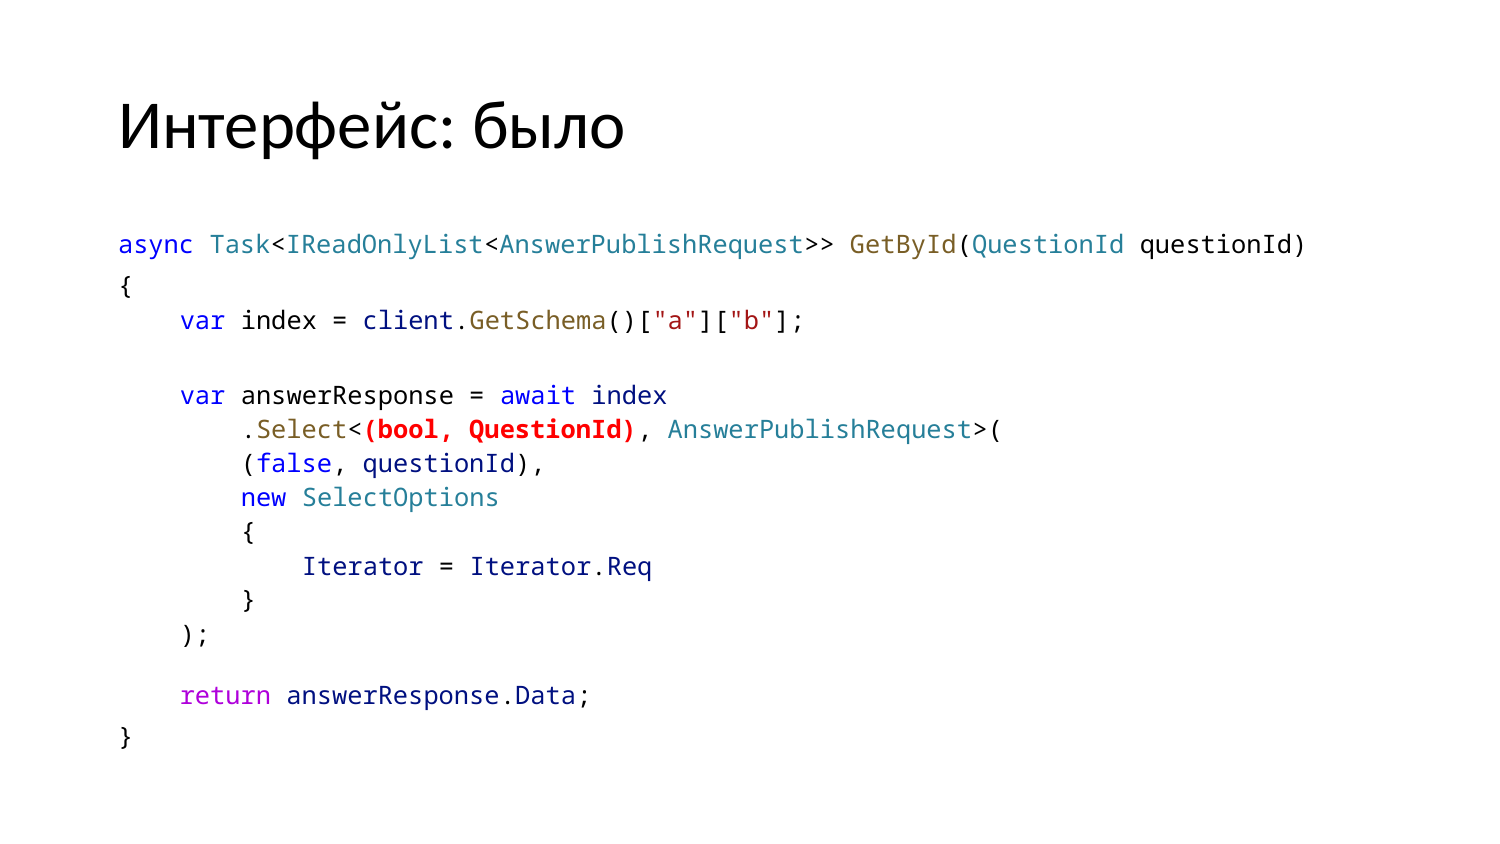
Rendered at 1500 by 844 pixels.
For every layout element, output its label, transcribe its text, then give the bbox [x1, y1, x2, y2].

list async Task<IReadOnlyList<AnswerPublishRequest>> GetById(QuestionId questionId) { var index = client.GetSchema()["a"]["b"]; var answerResponse = await index .Select<(bool, QuestionId), AnswerPublishRequest>( (false, questionId), new SelectOptions { Iterator = Iterator.Req } ); return answerResponse.Data; } [103, 224, 1397, 760]
title Интерфейс: было [103, 44, 1397, 208]
